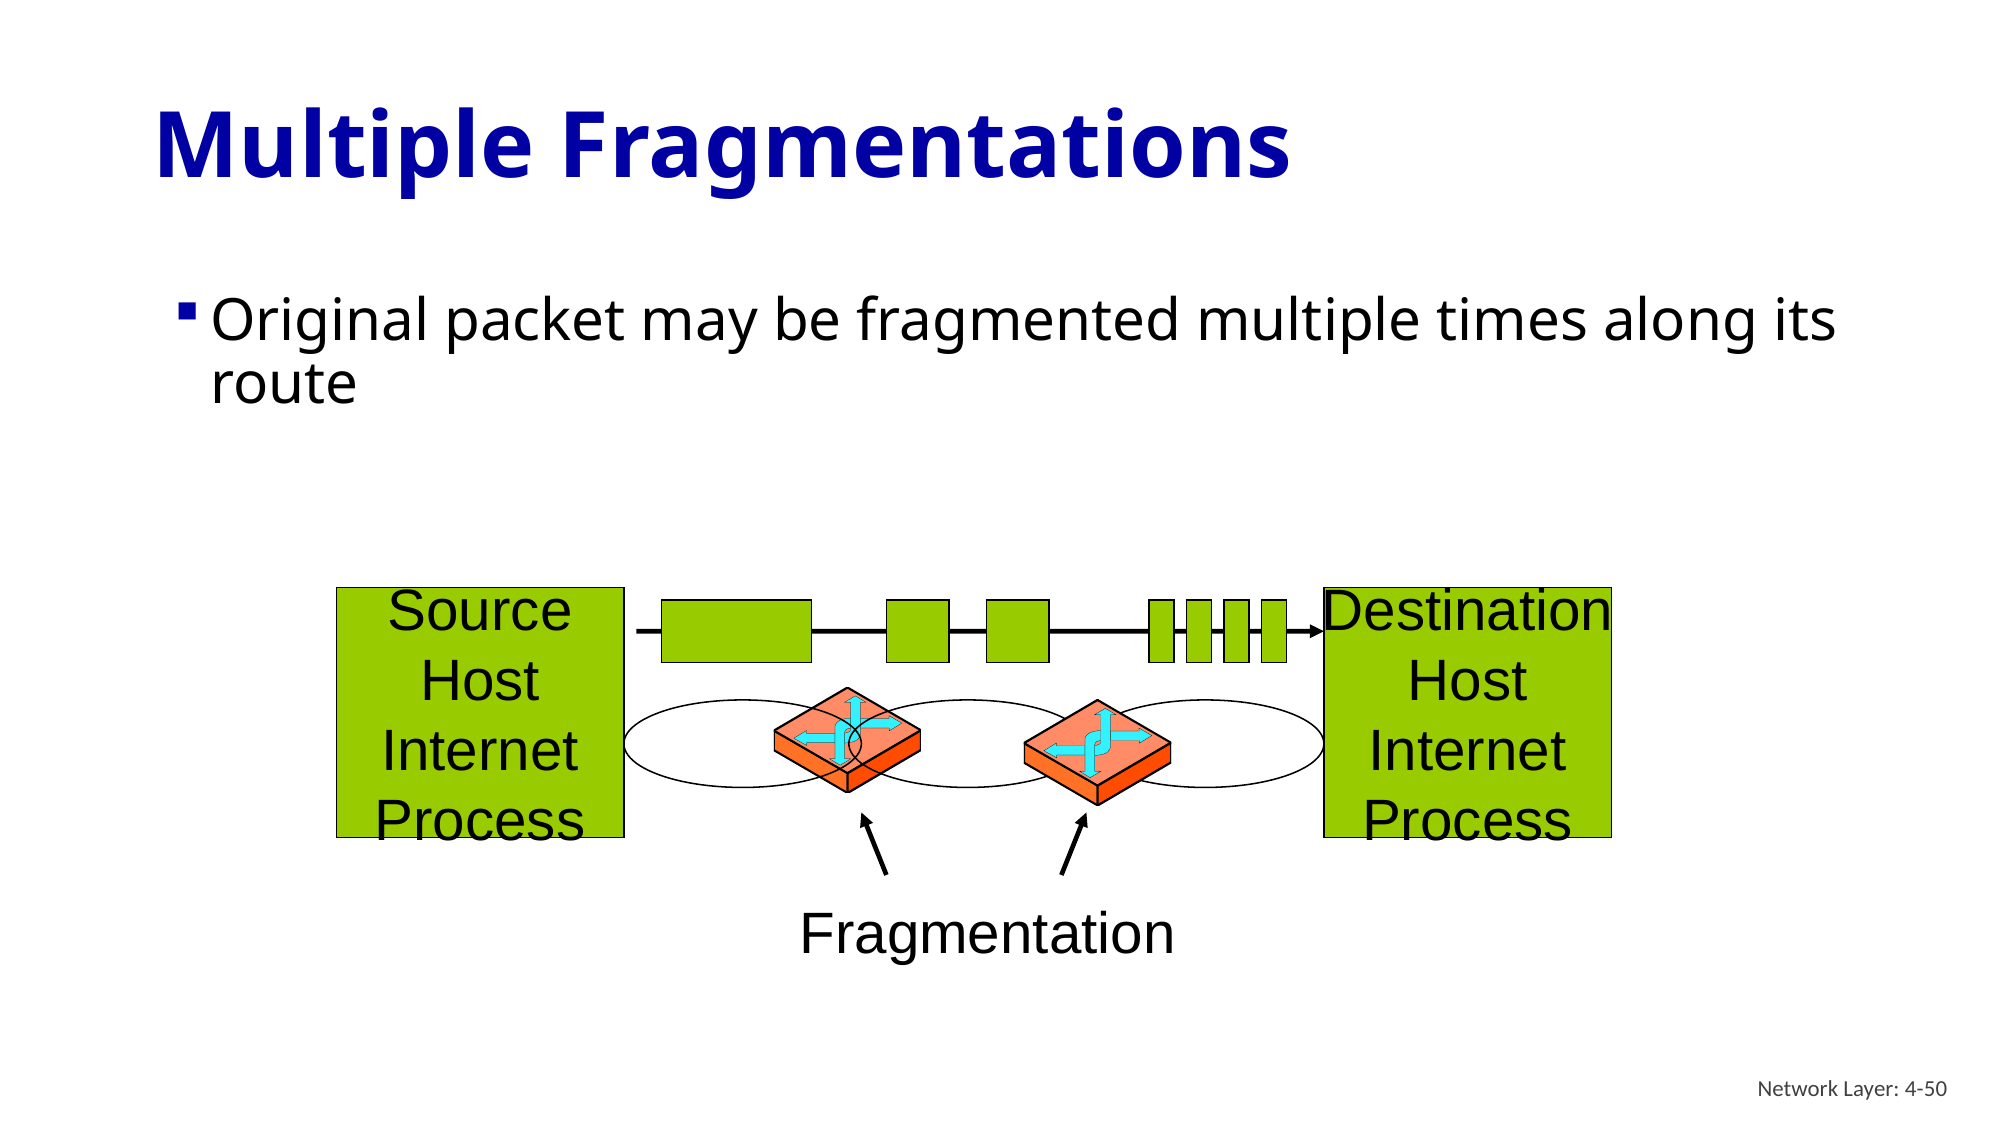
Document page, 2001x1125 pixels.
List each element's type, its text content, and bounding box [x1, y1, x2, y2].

title Multiple Fragmentations [137, 74, 1863, 221]
text_box [1148, 599, 1174, 663]
text_box Source Host Internet Process [336, 587, 624, 838]
text_box [986, 599, 1049, 663]
text_box [1172, 699, 1323, 788]
text_box [1061, 812, 1088, 875]
text_box [1261, 599, 1287, 663]
picture [1023, 699, 1172, 806]
text_box [921, 699, 1023, 788]
text_box [1186, 599, 1212, 663]
text_box [860, 812, 887, 875]
text_box [886, 599, 949, 663]
text_box Destination Host Internet Process [1323, 587, 1612, 838]
text_box [661, 599, 812, 663]
text_box [1223, 599, 1249, 663]
slide_number Network Layer: 4-50 [1512, 1056, 1963, 1117]
list Original packet may be fragmented multiple times along its route [137, 282, 1863, 997]
picture [773, 687, 921, 793]
text_box [1287, 625, 1323, 638]
text_box Fragmentation [784, 887, 1191, 973]
text_box [624, 699, 773, 788]
